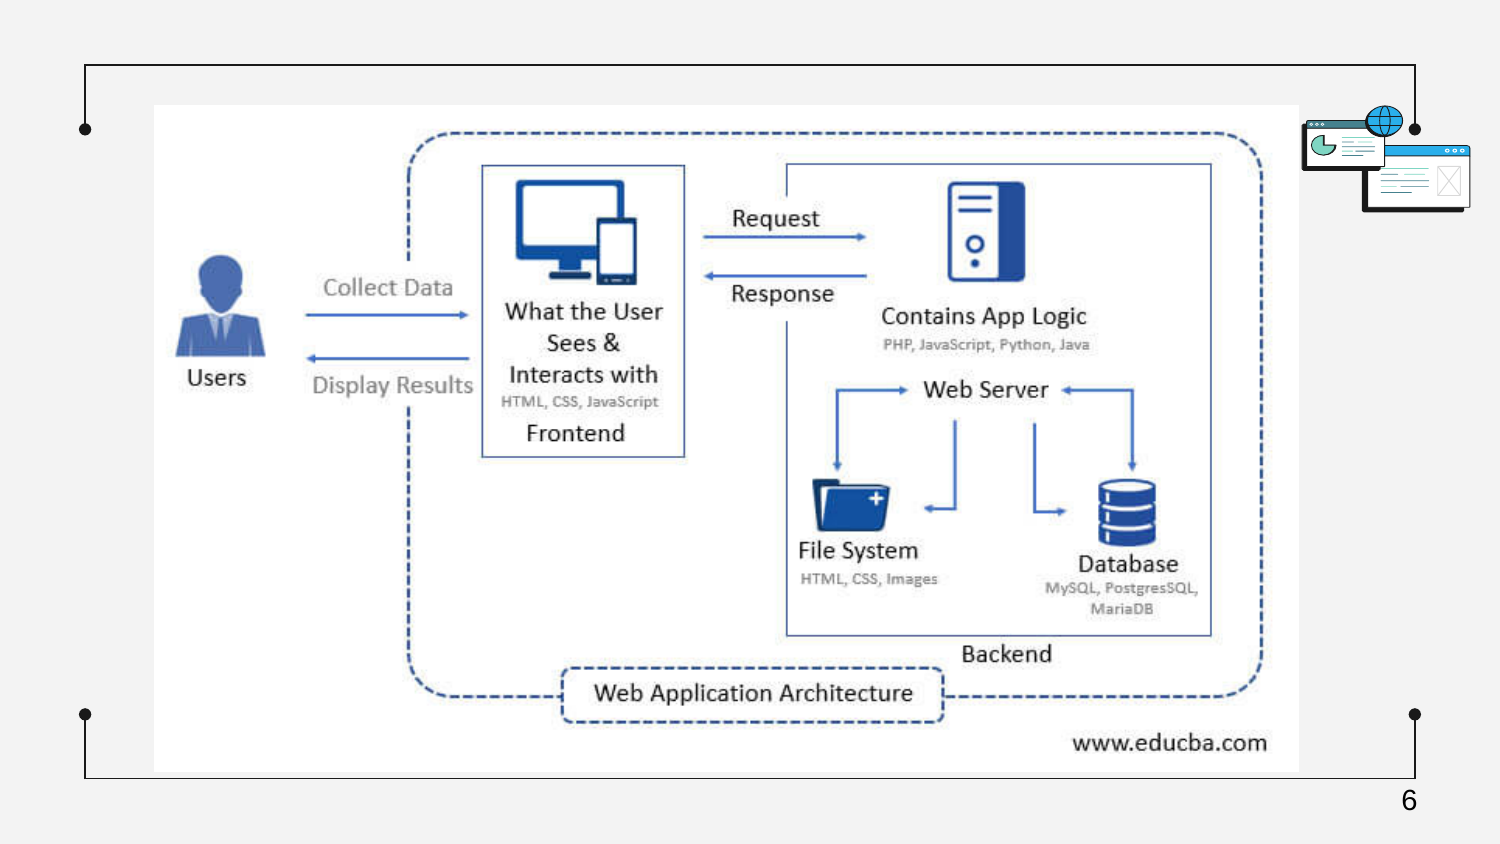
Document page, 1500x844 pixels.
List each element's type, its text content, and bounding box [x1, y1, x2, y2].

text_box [1301, 105, 1471, 213]
picture [154, 105, 1300, 772]
text_box 6 [1386, 774, 1441, 824]
